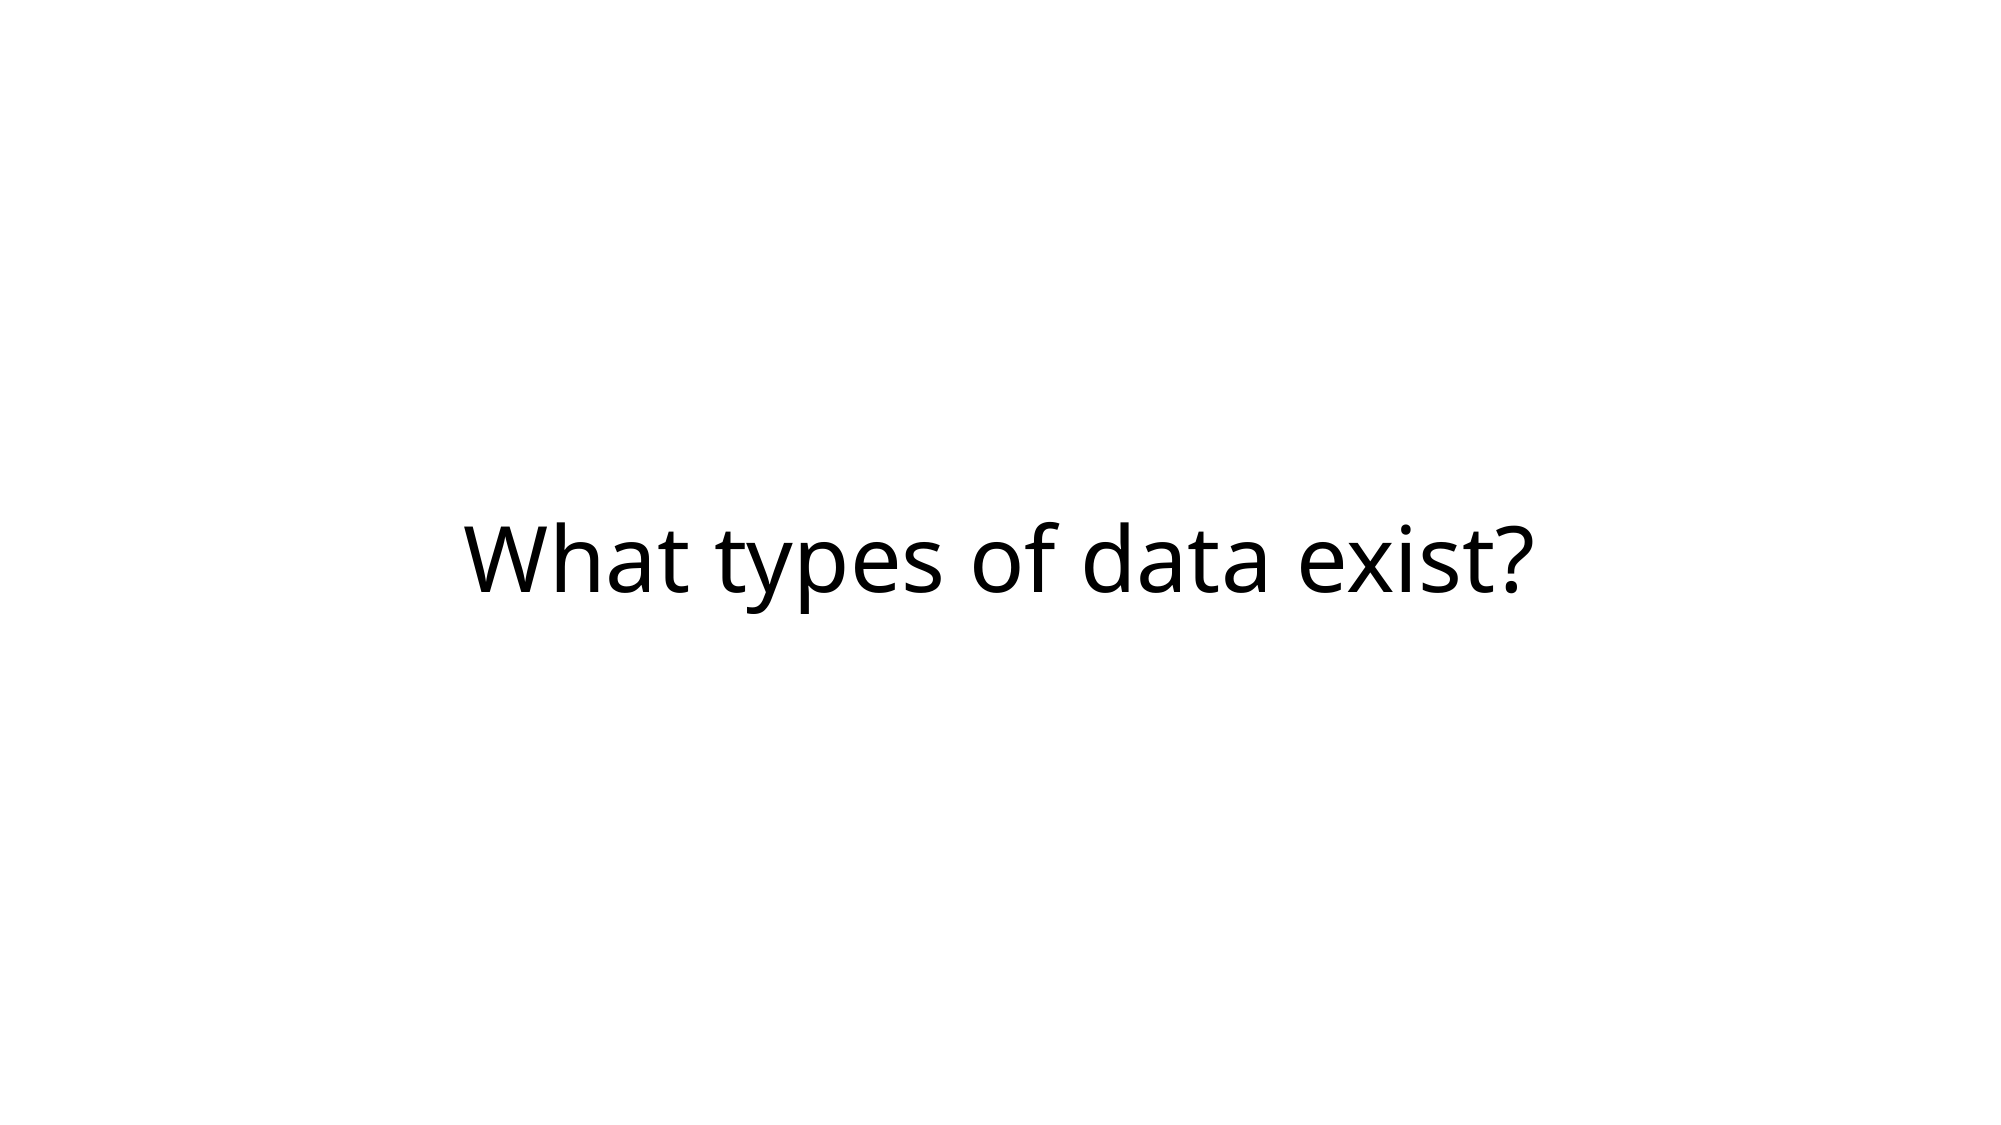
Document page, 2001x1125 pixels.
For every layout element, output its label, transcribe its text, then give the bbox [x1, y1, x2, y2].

title What types of data exist? [137, 453, 1863, 672]
